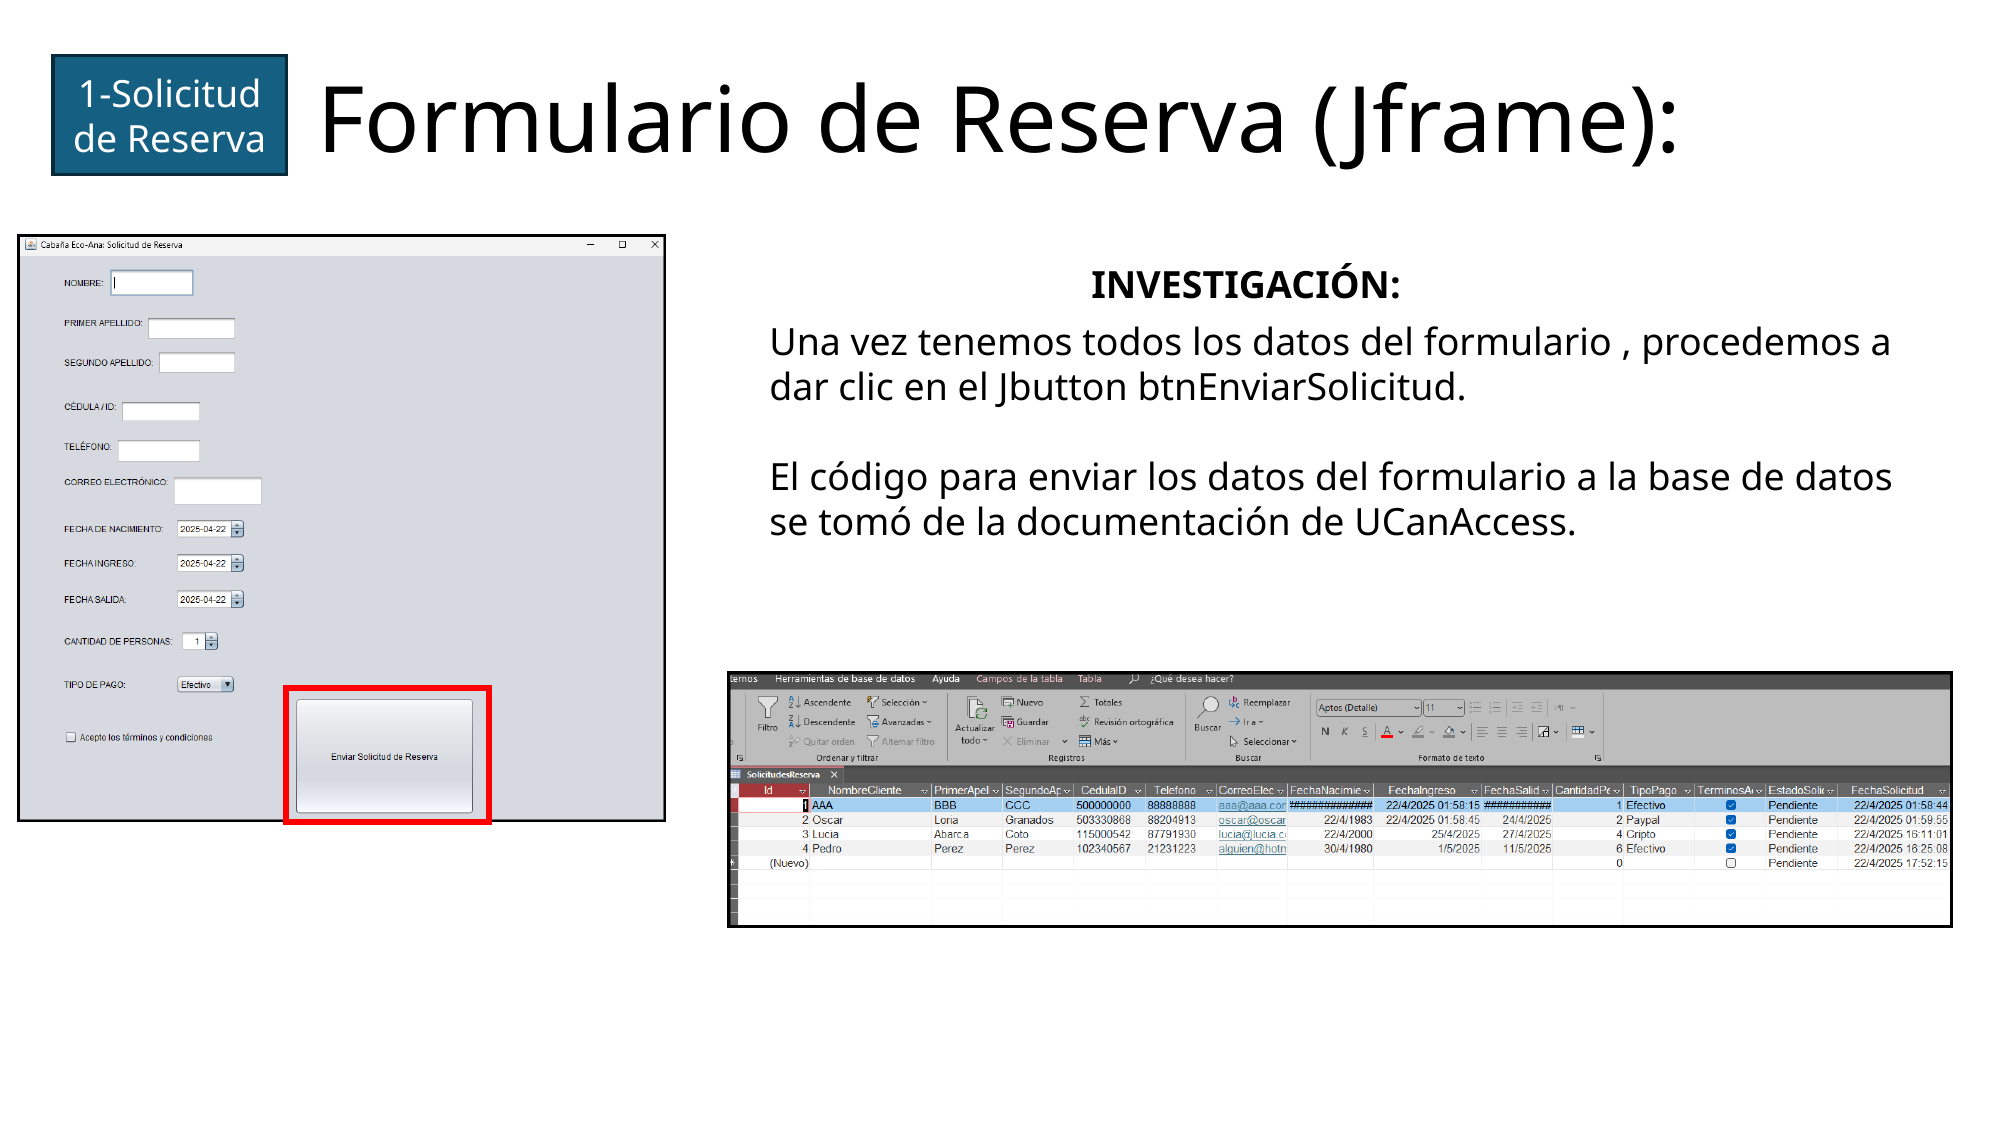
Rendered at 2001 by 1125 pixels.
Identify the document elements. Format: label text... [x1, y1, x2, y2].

text_box Una vez tenemos todos los datos del formulario , procedemos a dar clic en el Jbutton btnEnviarSolicitud. El código para enviar los datos del formulario a la base de datos se tomó de la documentación de UCanAccess. [754, 310, 1926, 551]
title Formulario de Reserva (Jframe): [302, 35, 1838, 210]
text_box INVESTIGACIÓN: [1070, 254, 1423, 319]
picture [17, 233, 667, 823]
picture [726, 671, 1953, 929]
text_box 1-Solicitud de Reserva [51, 54, 288, 176]
